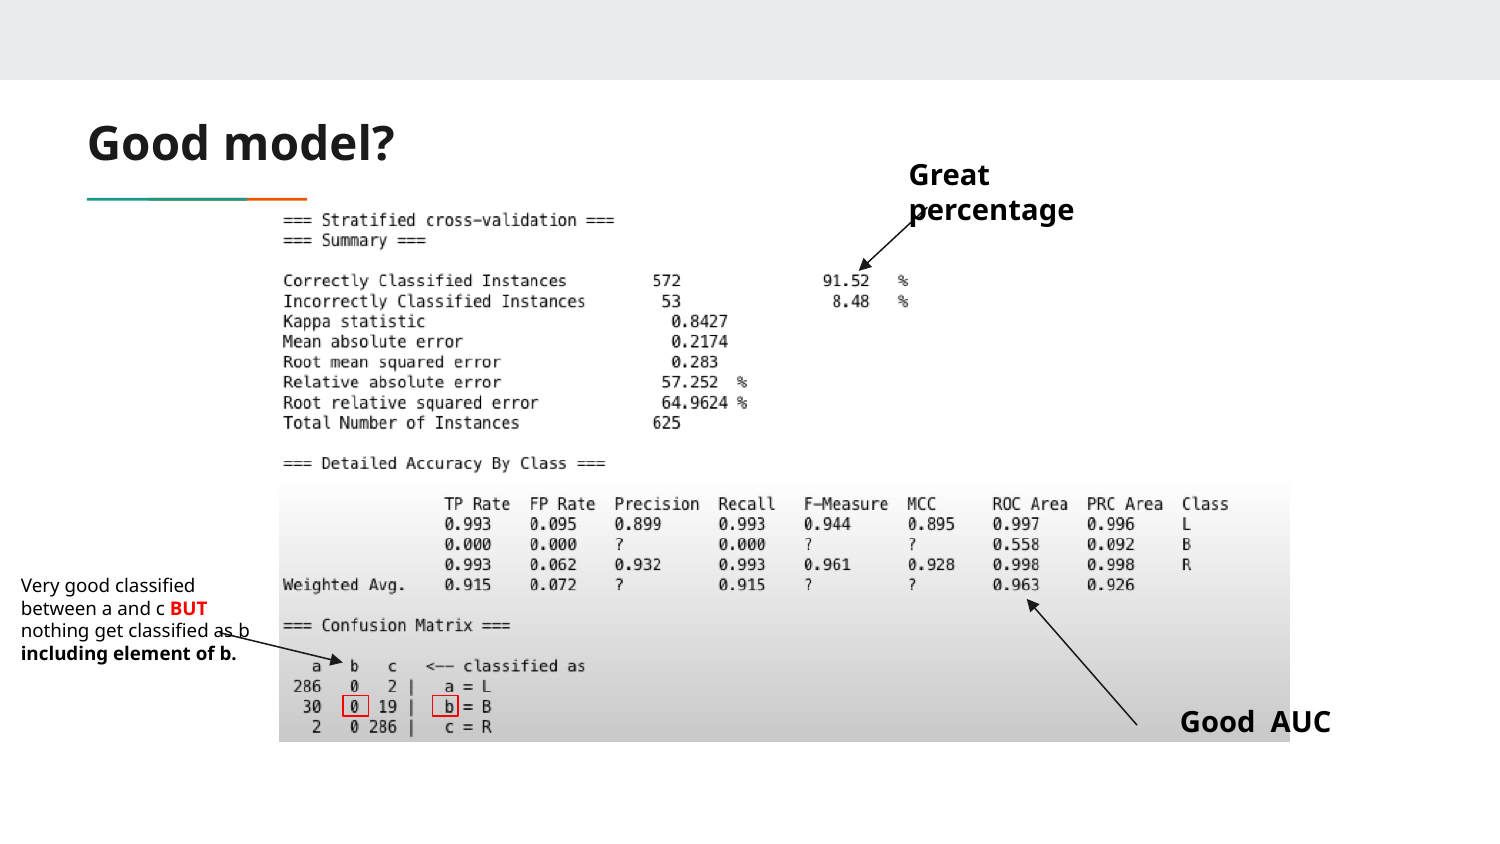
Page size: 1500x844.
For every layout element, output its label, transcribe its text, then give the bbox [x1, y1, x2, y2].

picture [278, 207, 1290, 742]
text_box Very good classified between a and c BUT nothing get classified as b including element of b. [5, 559, 273, 680]
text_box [1026, 598, 1138, 726]
title Good model? [71, 98, 1334, 186]
text_box Great percentage [893, 141, 1156, 205]
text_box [858, 206, 928, 272]
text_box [219, 632, 344, 663]
text_box Good AUC [1164, 688, 1362, 754]
